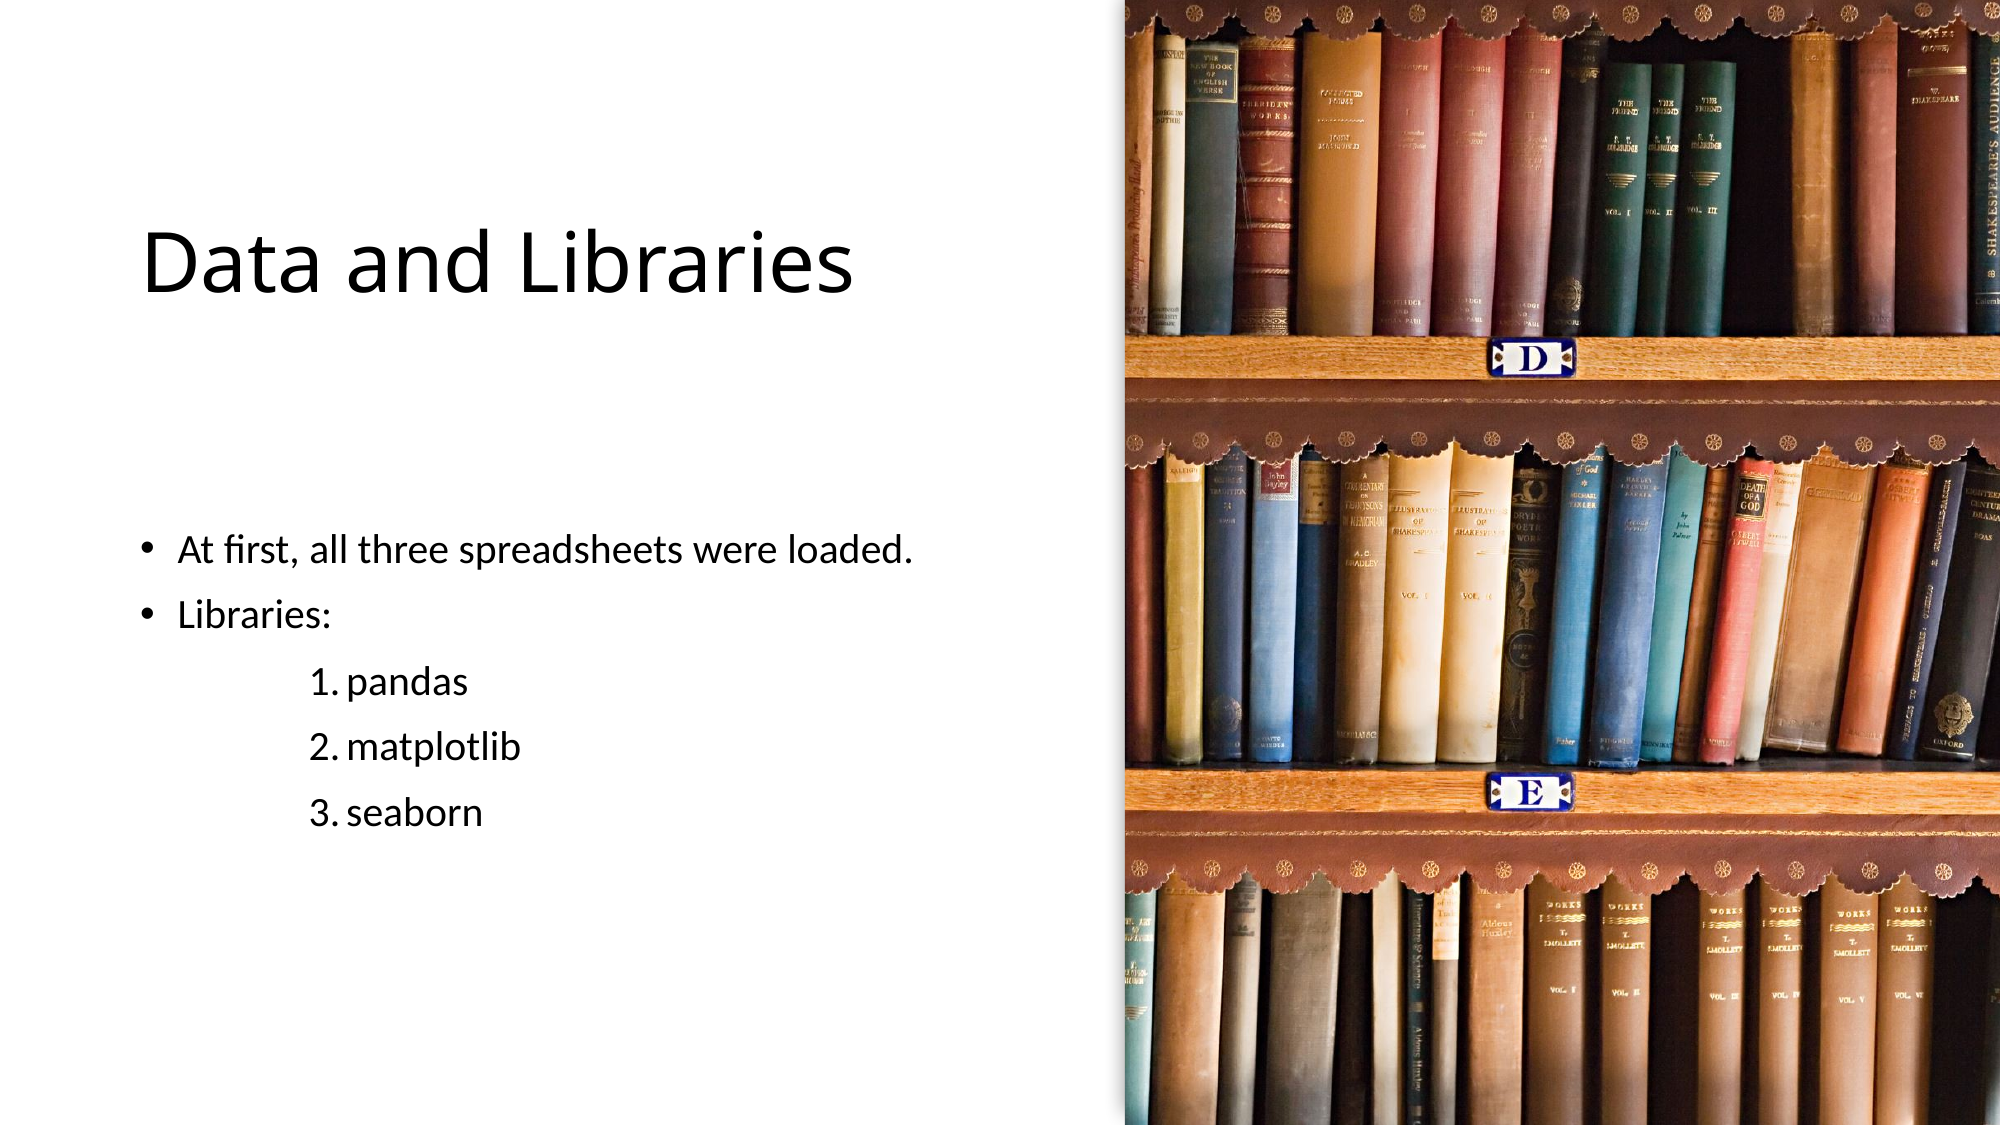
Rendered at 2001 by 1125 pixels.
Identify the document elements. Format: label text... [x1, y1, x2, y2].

picture [1124, 0, 2000, 1125]
list At first, all three spreadsheets were loaded. Libraries: pandas matplotlib seaborn [124, 405, 1000, 1024]
title Data and Libraries [124, 125, 1000, 405]
text_box [0, 0, 1124, 1125]
